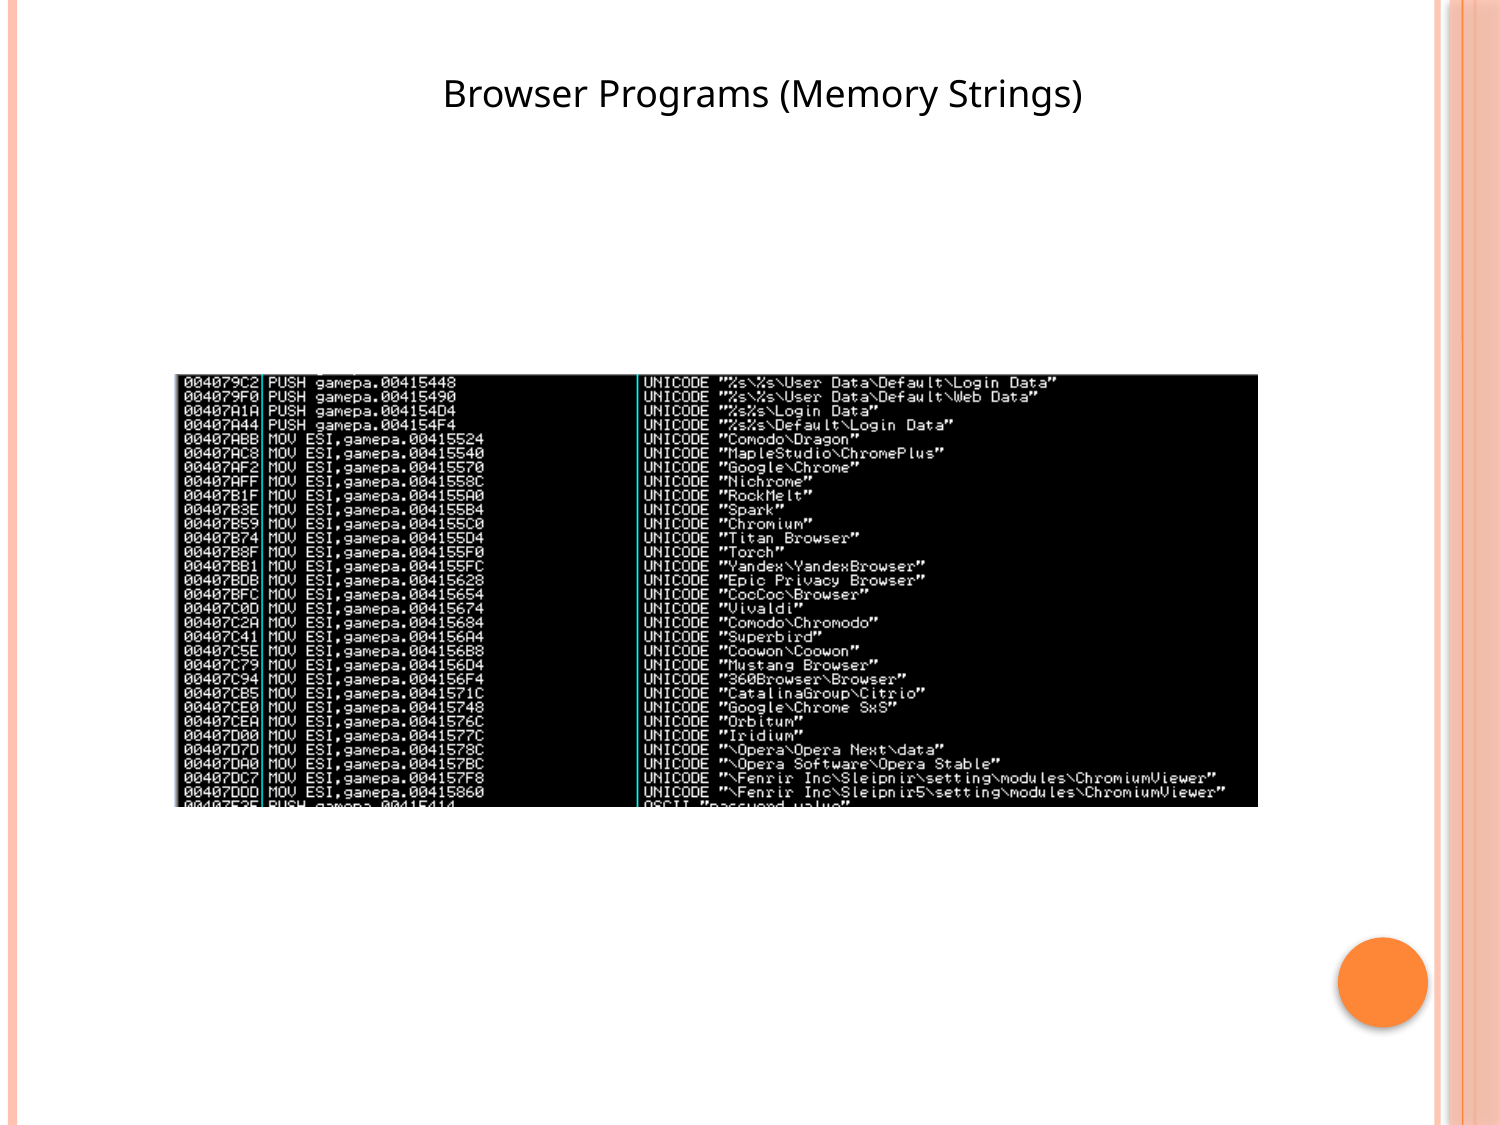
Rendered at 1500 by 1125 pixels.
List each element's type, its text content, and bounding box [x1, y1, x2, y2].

text_box Browser Programs (Memory Strings) [427, 62, 1099, 123]
picture [174, 374, 1259, 807]
